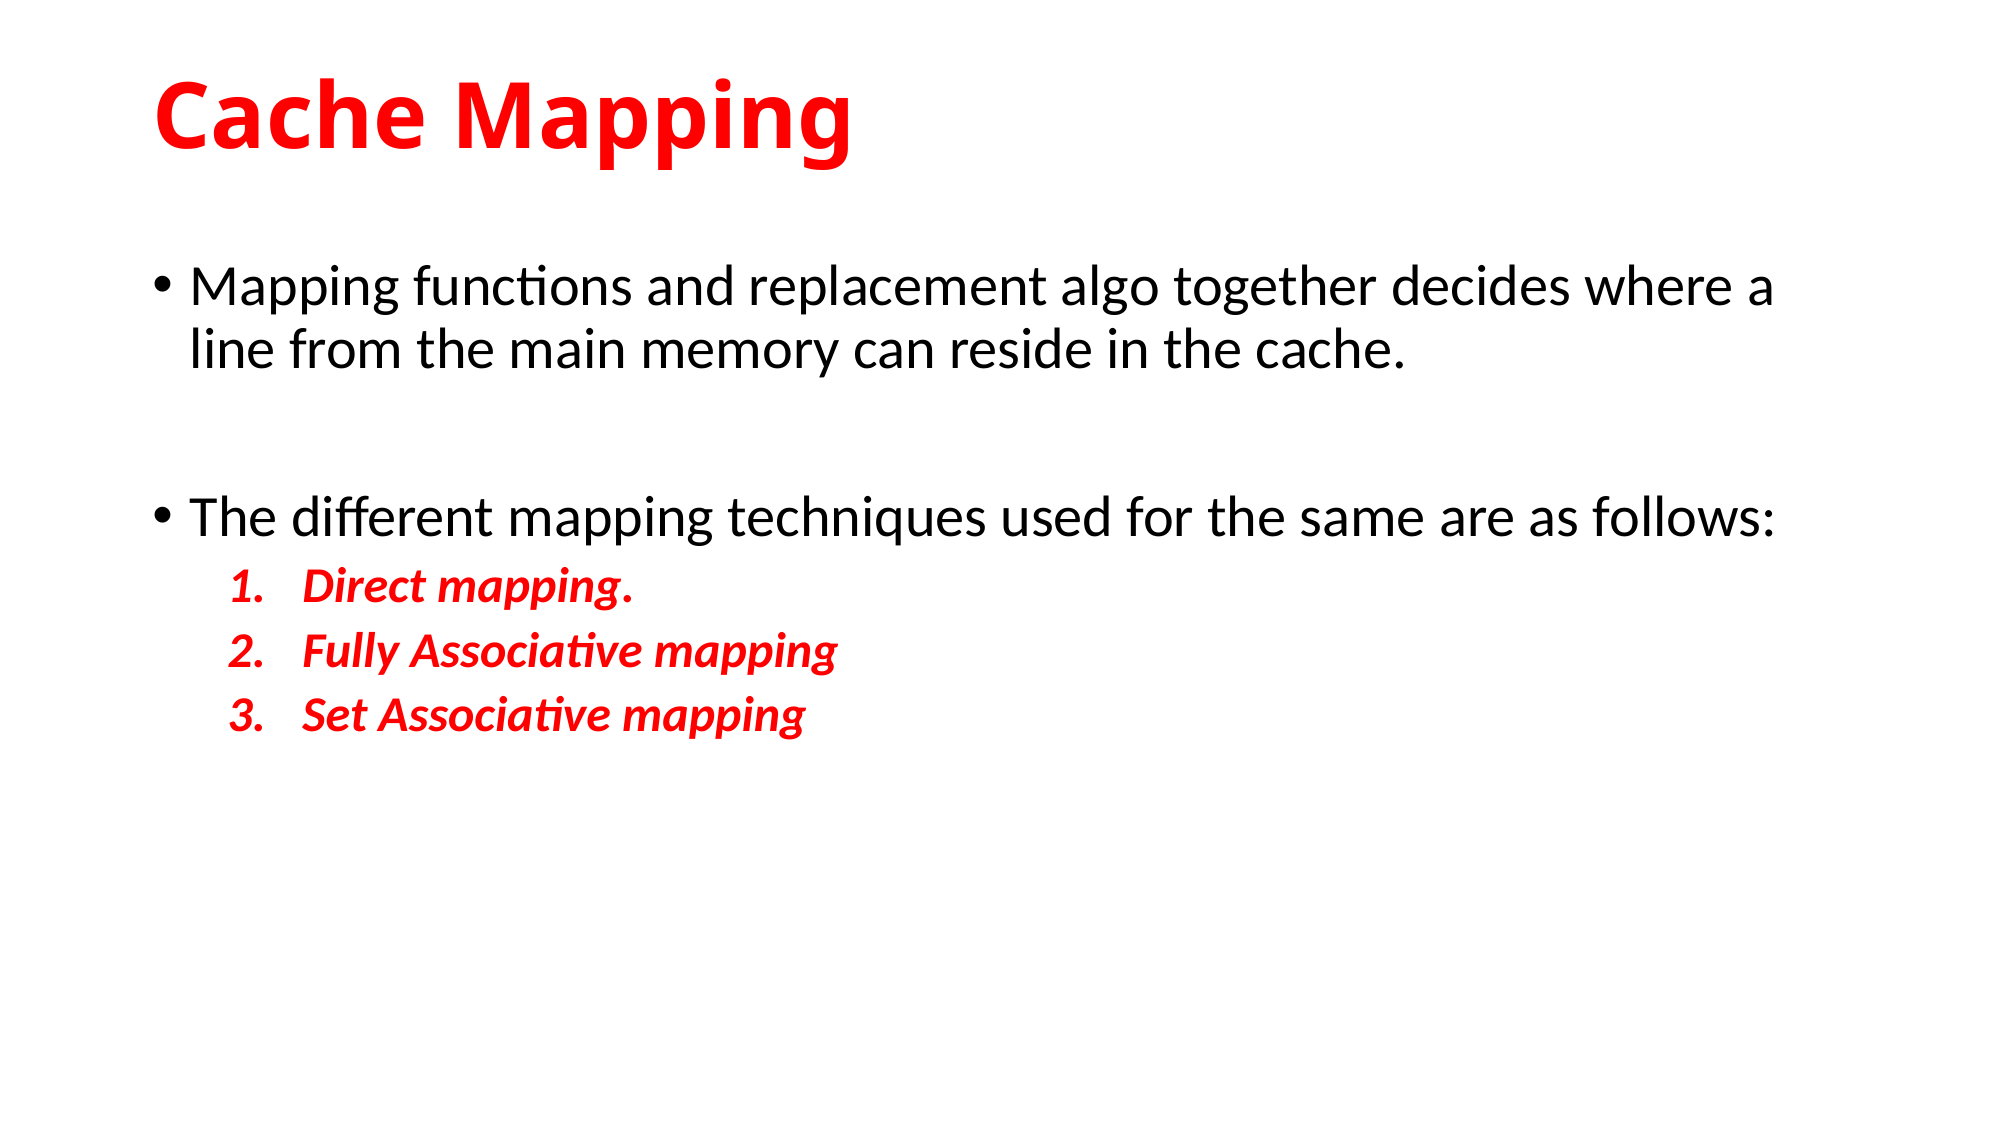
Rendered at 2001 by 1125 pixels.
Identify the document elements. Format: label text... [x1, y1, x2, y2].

list Mapping functions and replacement algo together decides where a line from the main memory can reside in the cache. The different mapping techniques used for the same are as follows: Direct mapping. Fully Associative mapping Set Associative mapping [137, 248, 1863, 1014]
title Cache Mapping [137, 59, 1863, 179]
